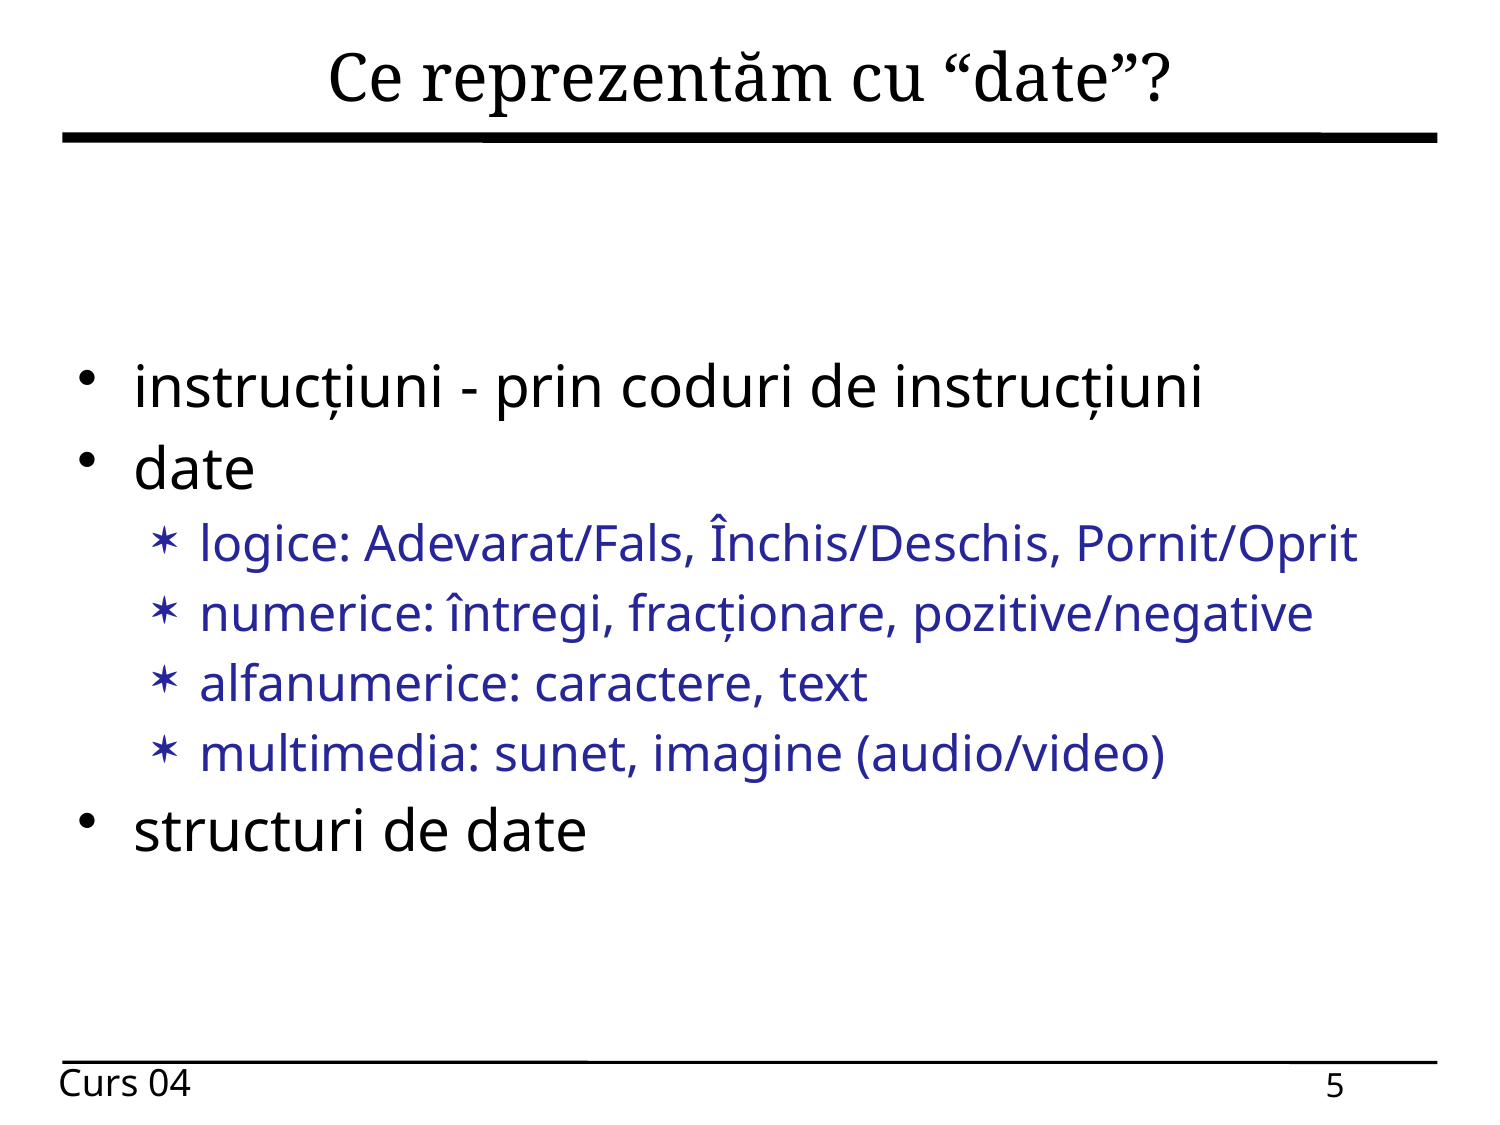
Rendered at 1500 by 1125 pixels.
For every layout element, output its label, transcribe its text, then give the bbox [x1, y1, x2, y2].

title Ce reprezentăm cu “date”? [62, 24, 1438, 126]
list instrucțiuni - prin coduri de instrucțiuni date logice: Adevarat/Fals, Închis/Deschis, Pornit/Oprit numerice: întregi, fracționare, pozitive/negative alfanumerice: caractere, text multimedia: sunet, imagine (audio/video) structuri de date [62, 162, 1438, 1051]
